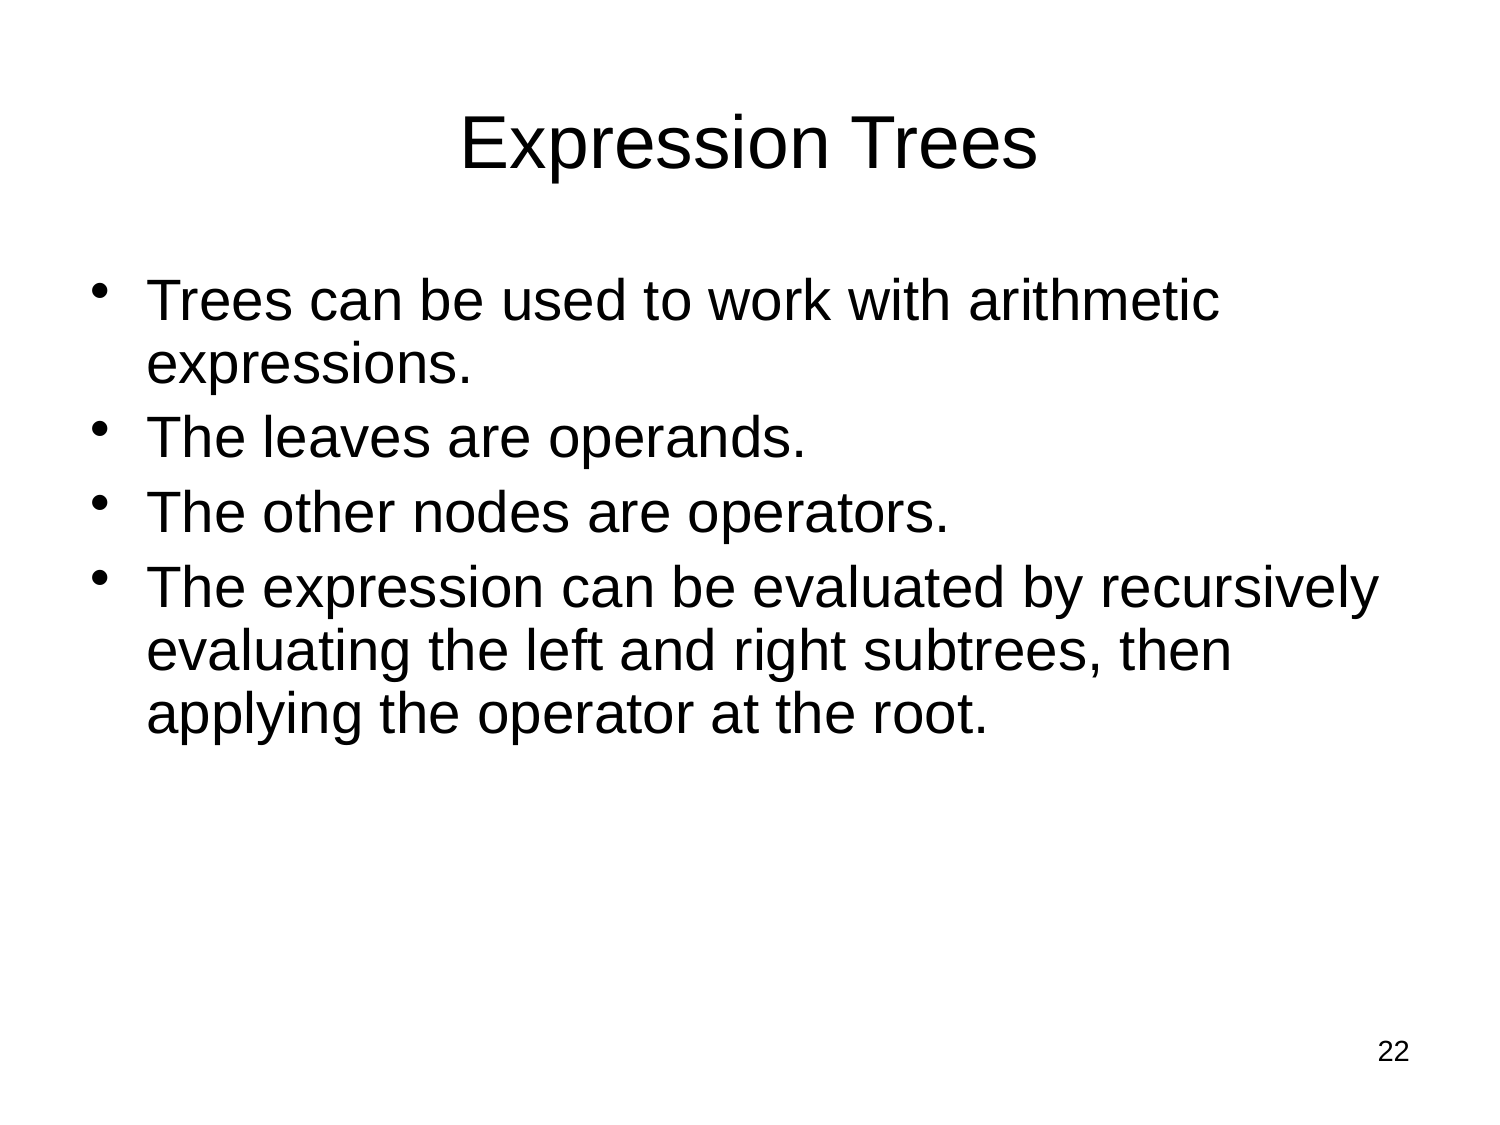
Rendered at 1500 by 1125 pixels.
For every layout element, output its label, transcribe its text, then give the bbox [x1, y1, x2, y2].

title Expression Trees [75, 45, 1425, 233]
list Trees can be used to work with arithmetic expressions. The leaves are operands. The other nodes are operators. The expression can be evaluated by recursively evaluating the left and right subtrees, then applying the operator at the root. [75, 262, 1425, 1005]
slide_number 22 [1074, 1024, 1426, 1103]
